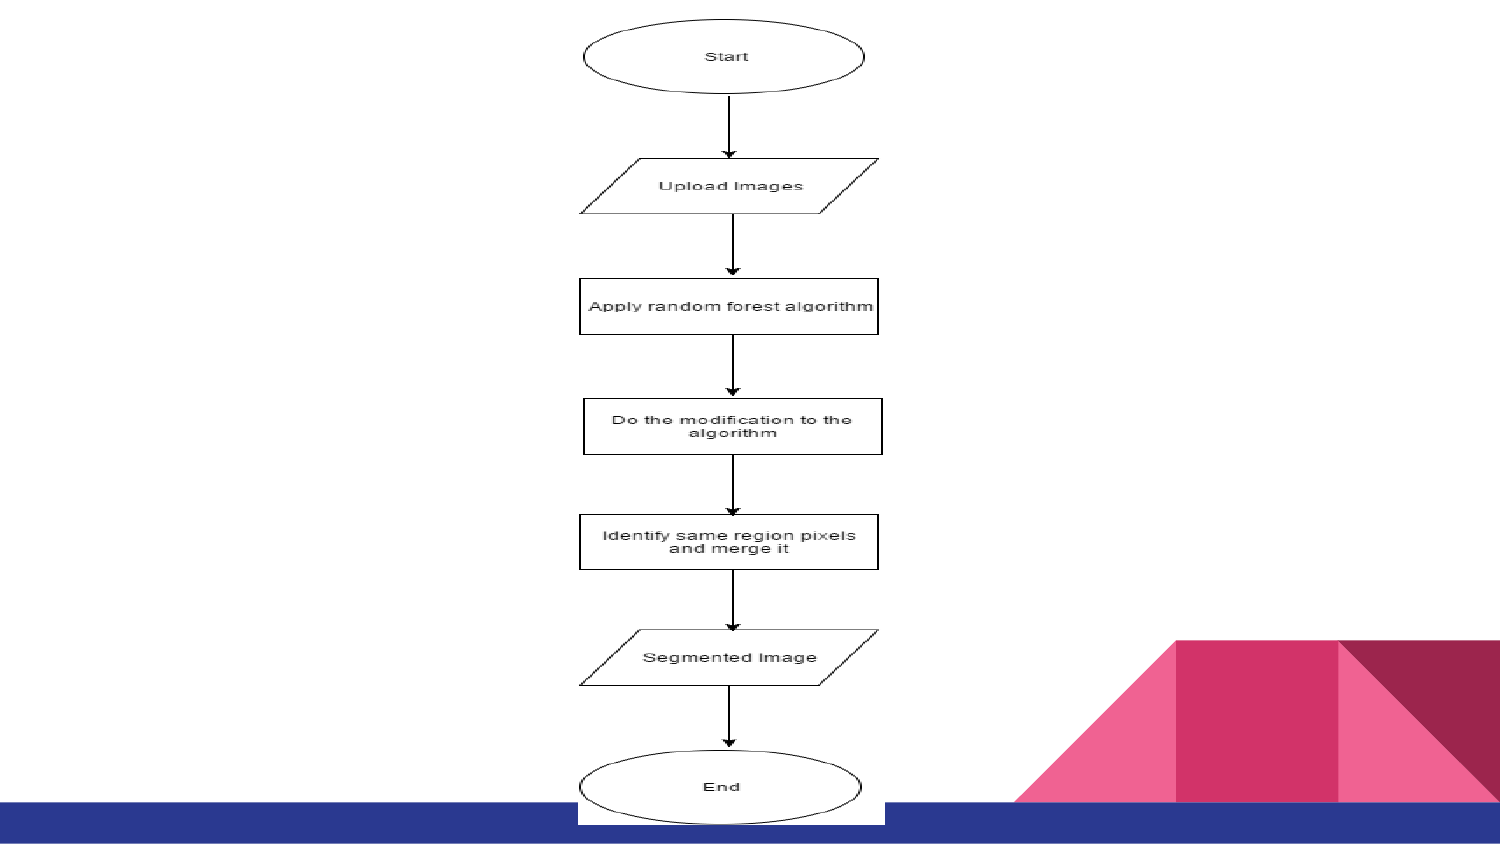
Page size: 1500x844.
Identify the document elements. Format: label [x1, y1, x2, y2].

picture [578, 18, 885, 826]
